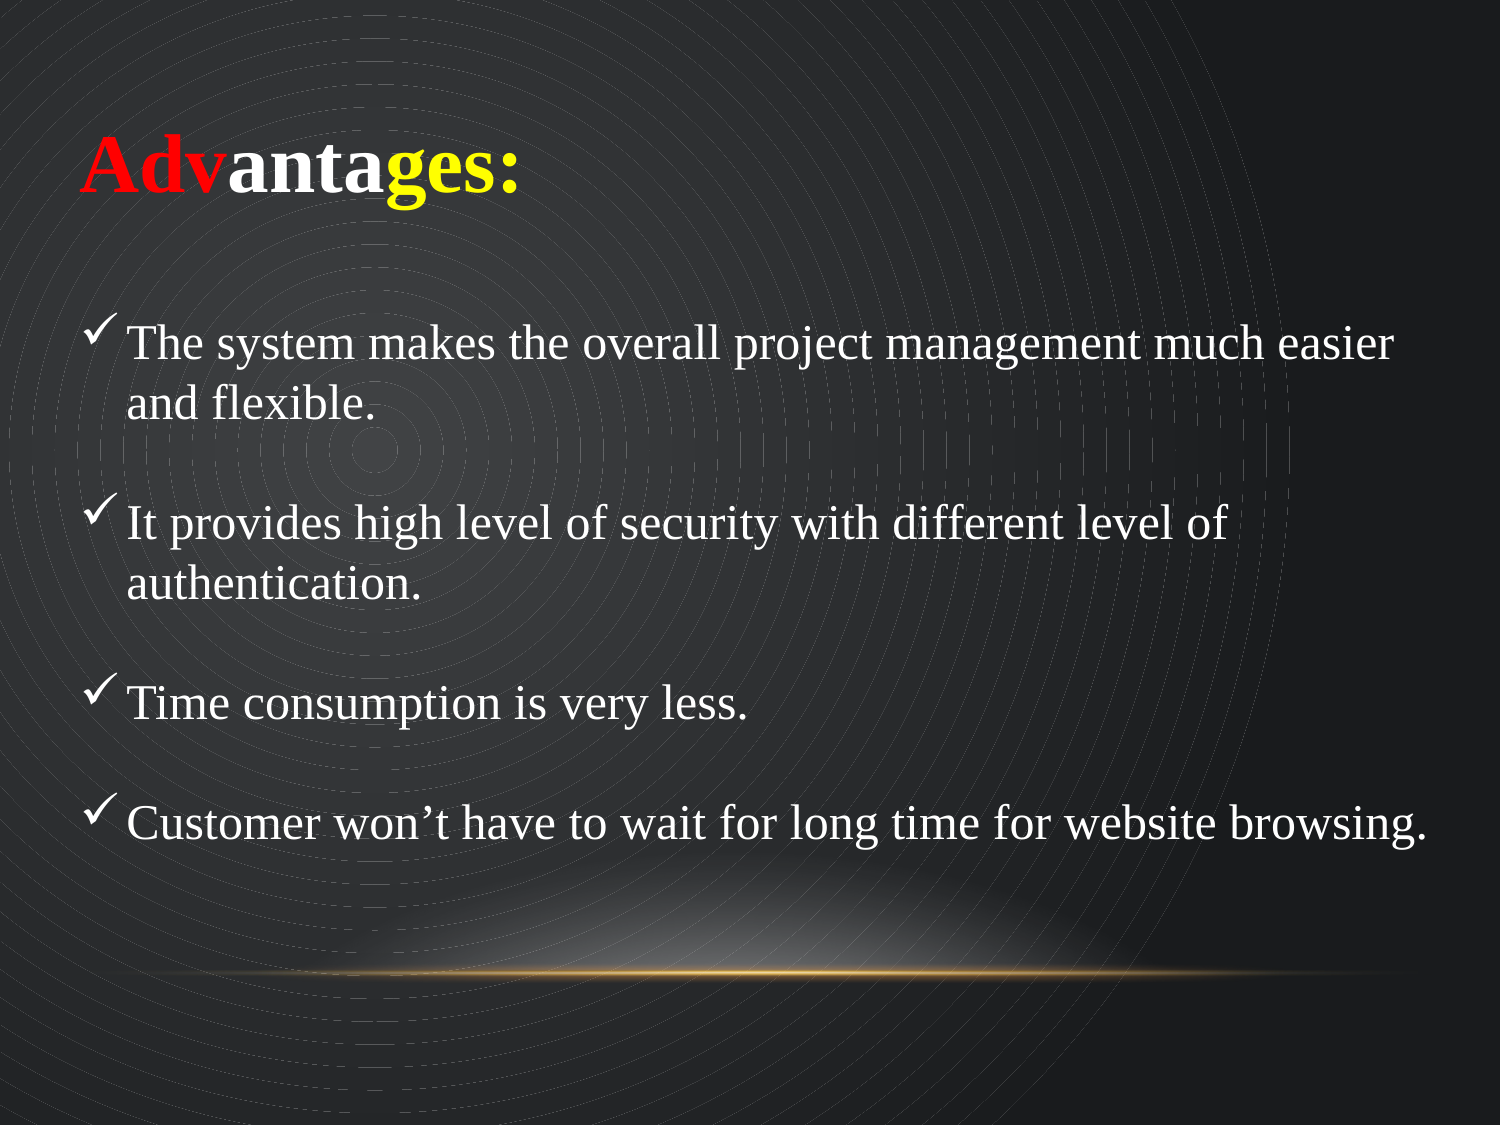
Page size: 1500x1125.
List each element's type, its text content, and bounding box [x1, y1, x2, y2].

picture [0, 0, 1500, 1125]
text_box Advantages: The system makes the overall project management much easier and flexible. It provides high level of security with different level of authentication. Time consumption is very less. Customer won’t have to wait for long time for website browsing. [64, 101, 1447, 902]
